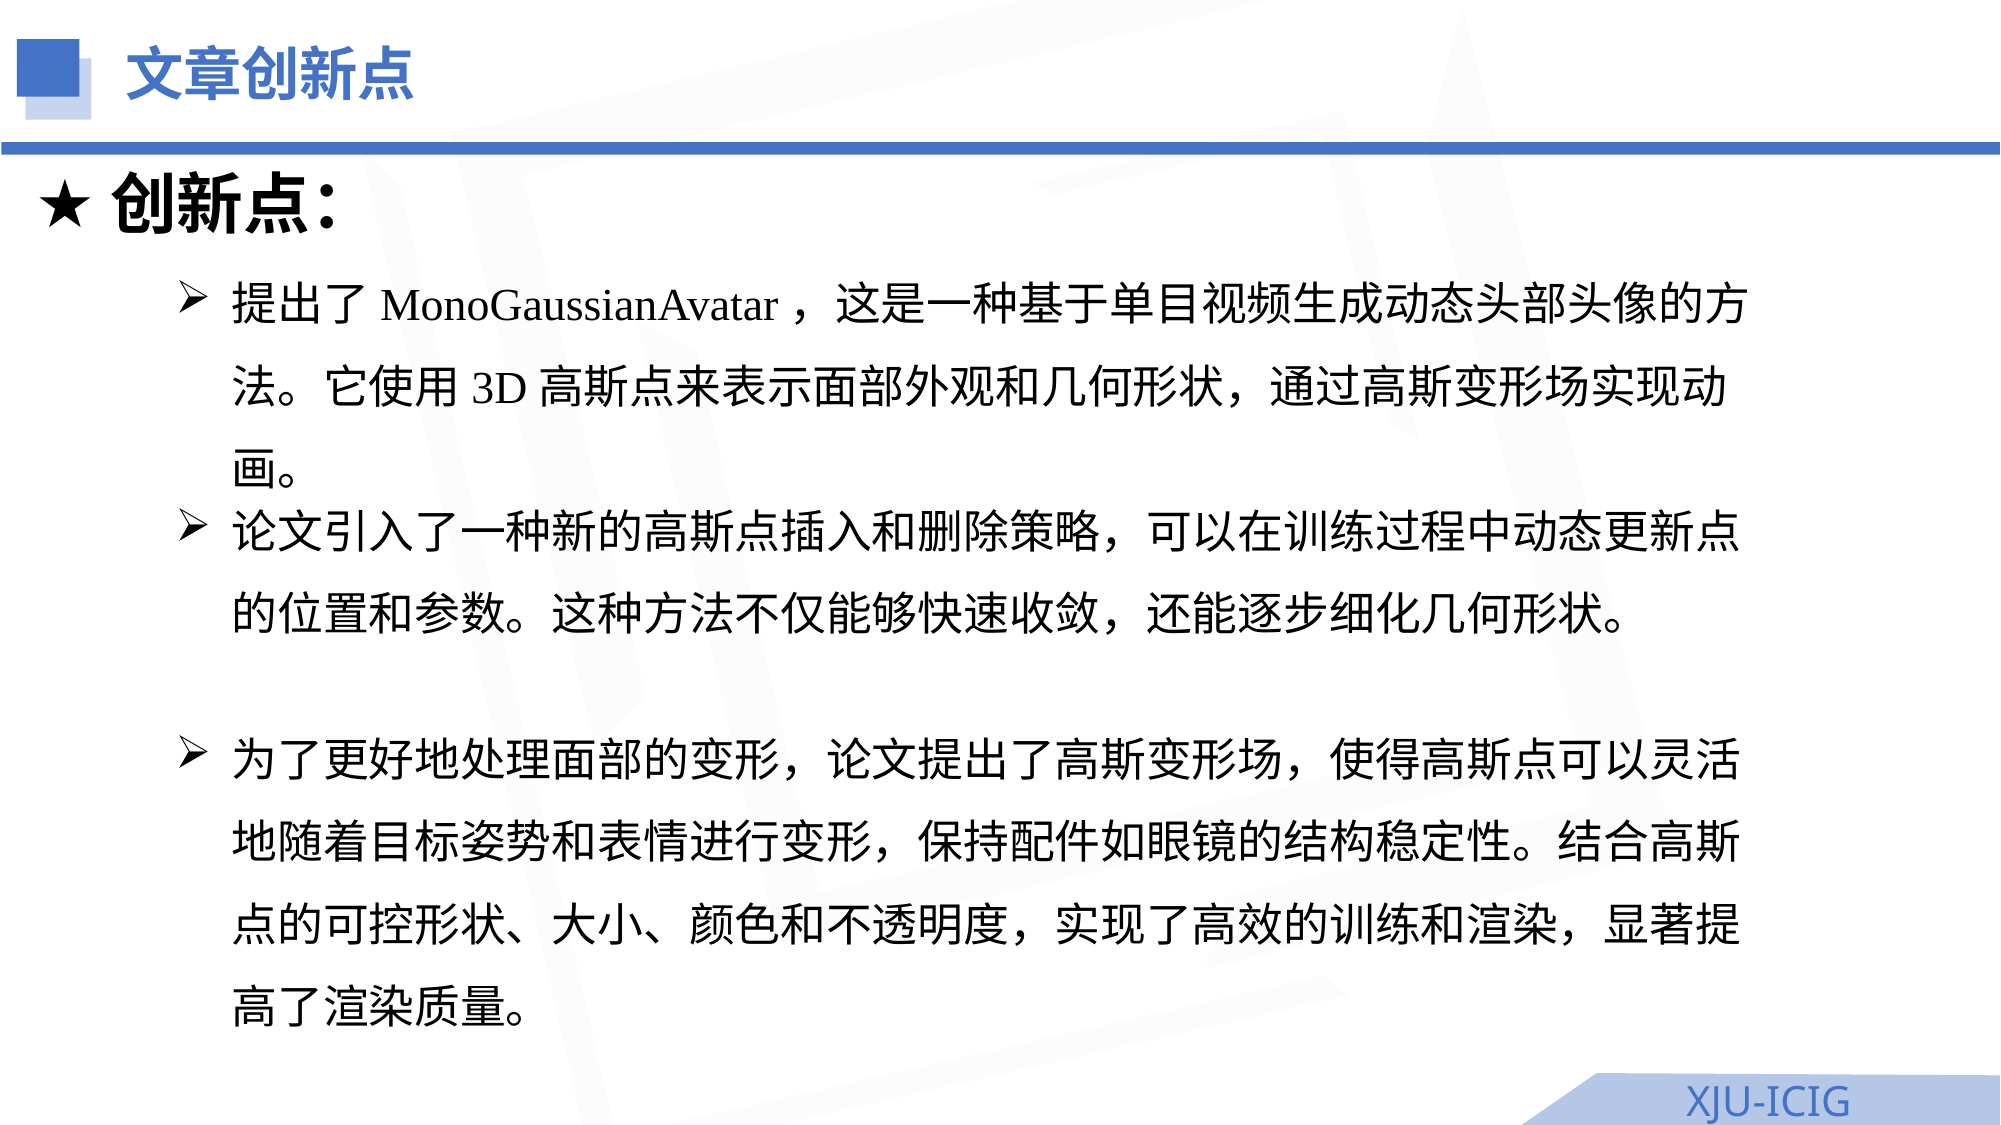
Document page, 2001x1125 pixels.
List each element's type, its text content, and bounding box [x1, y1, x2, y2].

text_box 论文引入了一种新的高斯点插入和删除策略，可以在训练过程中动态更新点的位置和参数。这种方法不仅能够快速收敛，还能逐步细化几何形状。 [160, 467, 518, 648]
text_box [0, 141, 518, 156]
text_box 论文引入了一种新的高斯点插入和删除策略，可以在训练过程中动态更新点的位置和参数。这种方法不仅能够快速收敛，还能逐步细化几何形状。 [1563, 467, 1779, 648]
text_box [518, 0, 1563, 1109]
text_box 为了更好地处理面部的变形，论文提出了高斯变形场，使得高斯点可以灵活地随着目标姿势和表情进行变形，保持配件如眼镜的结构稳定性。结合高斯点的可控形状、大小、颜色和不透明度，实现了高效的训练和渲染，显著提高了渲染质量。 [1563, 695, 1779, 1041]
text_box 为了更好地处理面部的变形，论文提出了高斯变形场，使得高斯点可以灵活地随着目标姿势和表情进行变形，保持配件如眼镜的结构稳定性。结合高斯点的可控形状、大小、颜色和不透明度，实现了高效的训练和渲染，显著提高了渲染质量。 [160, 695, 518, 1041]
text_box [1563, 141, 2000, 156]
text_box XJU-ICIG [1519, 1072, 2000, 1125]
text_box 创新点： [20, 156, 387, 250]
text_box 提出了MonoGaussianAvatar，这是一种基于单目视频生成动态头部头像的方法。它使用3D高斯点来表示面部外观和几何形状，通过高斯变形场实现动画。 [1563, 239, 1779, 467]
text_box 文章创新点 [110, 29, 518, 114]
text_box 提出了MonoGaussianAvatar，这是一种基于单目视频生成动态头部头像的方法。它使用3D高斯点来表示面部外观和几何形状，通过高斯变形场实现动画。 [160, 239, 518, 467]
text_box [16, 38, 92, 120]
